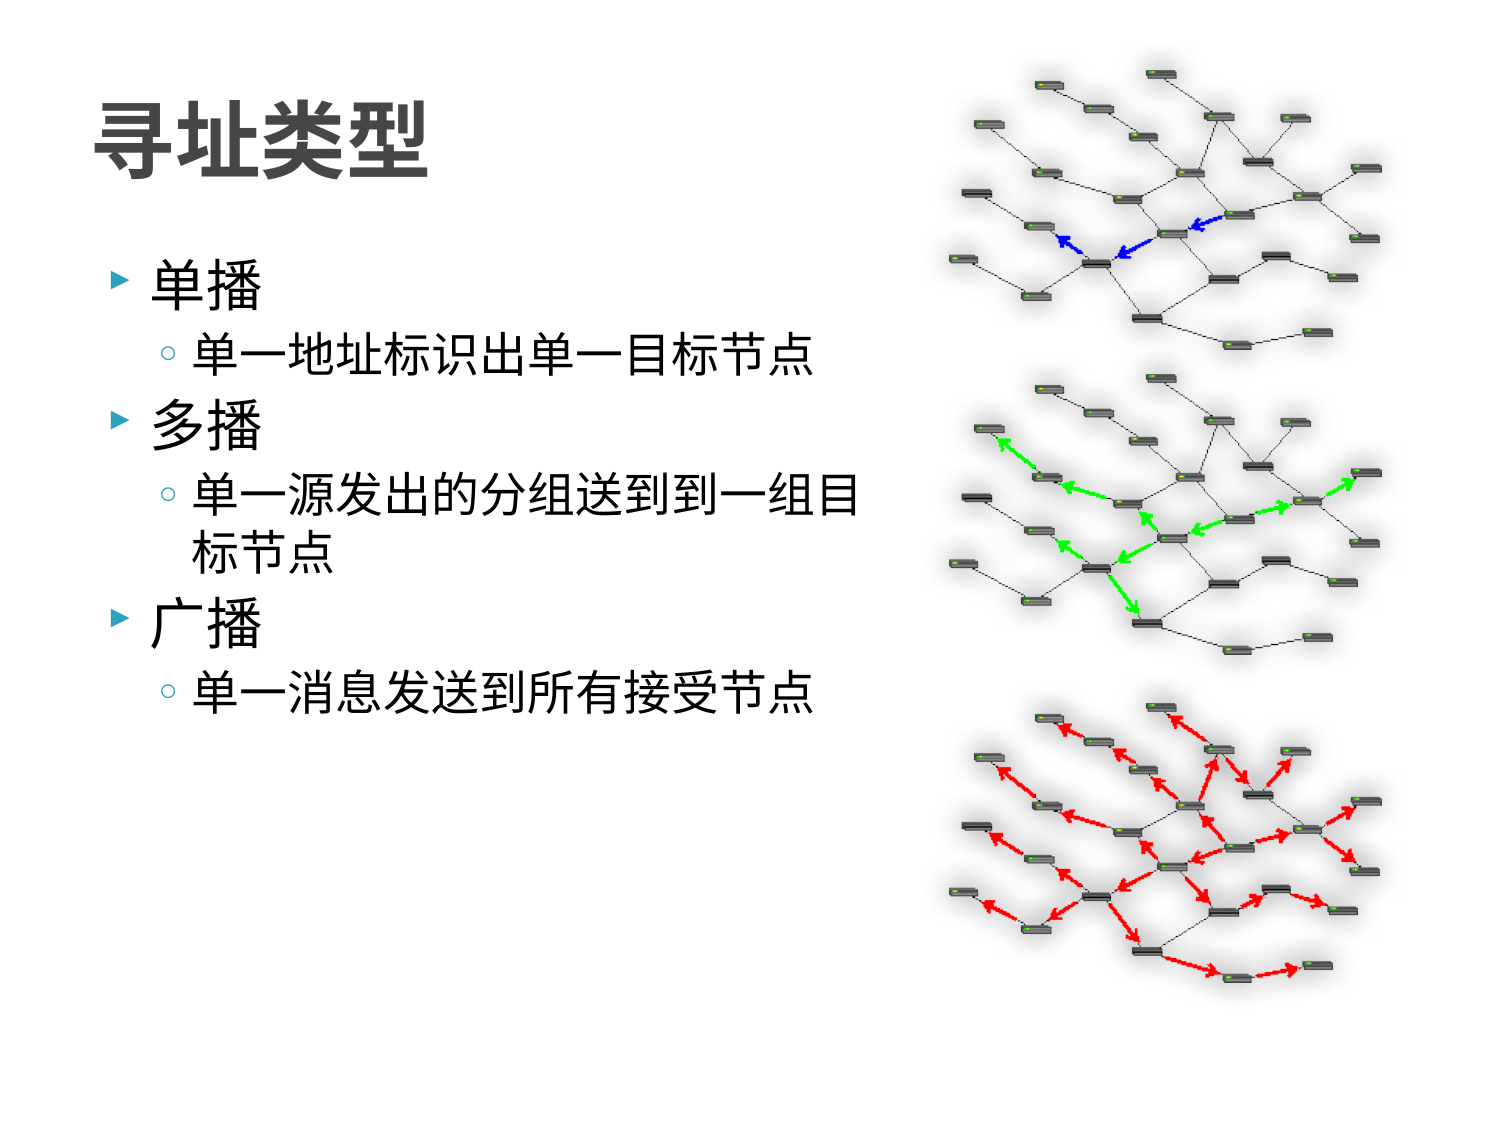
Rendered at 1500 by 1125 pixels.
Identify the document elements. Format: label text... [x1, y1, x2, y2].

picture [948, 702, 1383, 983]
picture [948, 70, 1383, 351]
title 寻址类型 [75, 45, 1425, 233]
list 单播 单一地址标识出单一目标节点 多播 单一源发出的分组送到到一组目标节点 广播 单一消息发送到所有接受节点 [75, 243, 914, 950]
picture [948, 374, 1383, 655]
